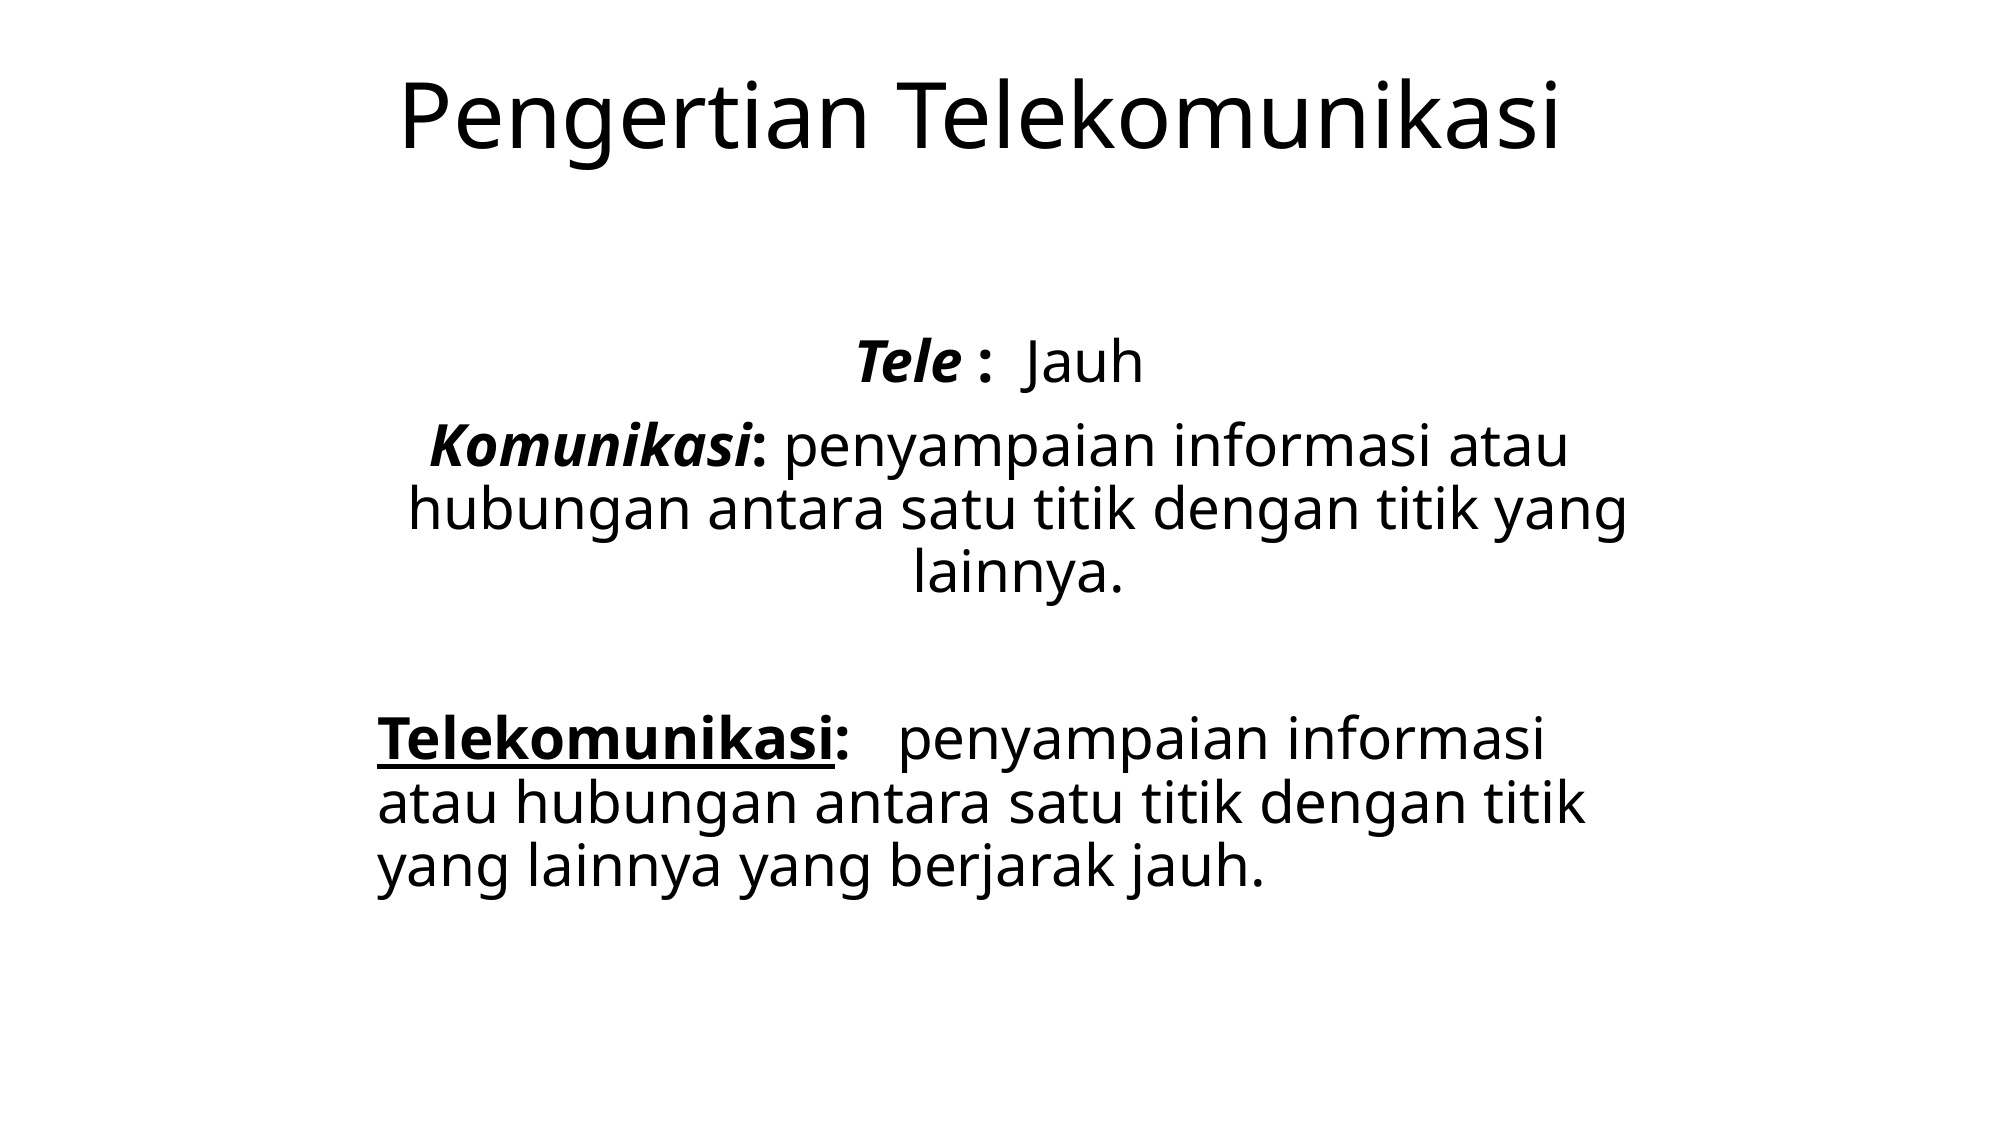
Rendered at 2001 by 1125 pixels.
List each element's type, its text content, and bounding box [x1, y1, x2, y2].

list Tele : Jauh Komunikasi: penyampaian informasi atau hubungan antara satu titik dengan titik yang lainnya. Telekomunikasi: penyampaian informasi atau hubungan antara satu titik dengan titik yang lainnya yang berjarak jauh. [324, 324, 1675, 1075]
title Pengertian Telekomunikasi [312, 37, 1650, 200]
